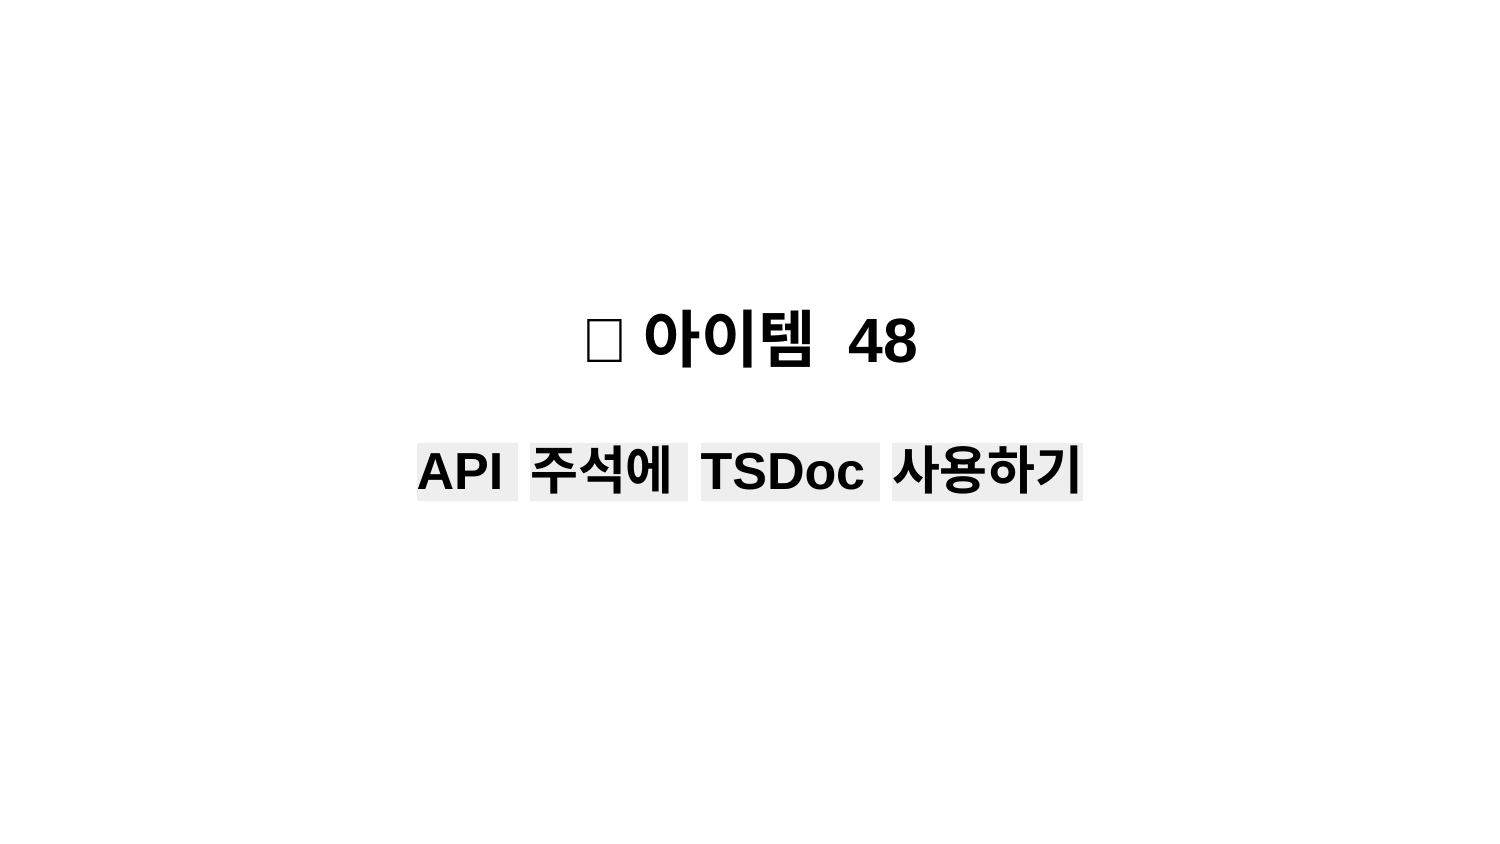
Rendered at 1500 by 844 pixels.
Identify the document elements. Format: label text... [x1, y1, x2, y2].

text_box 💡아이템 48 API 주석에 TSDoc 사용하기 [220, 285, 1280, 515]
